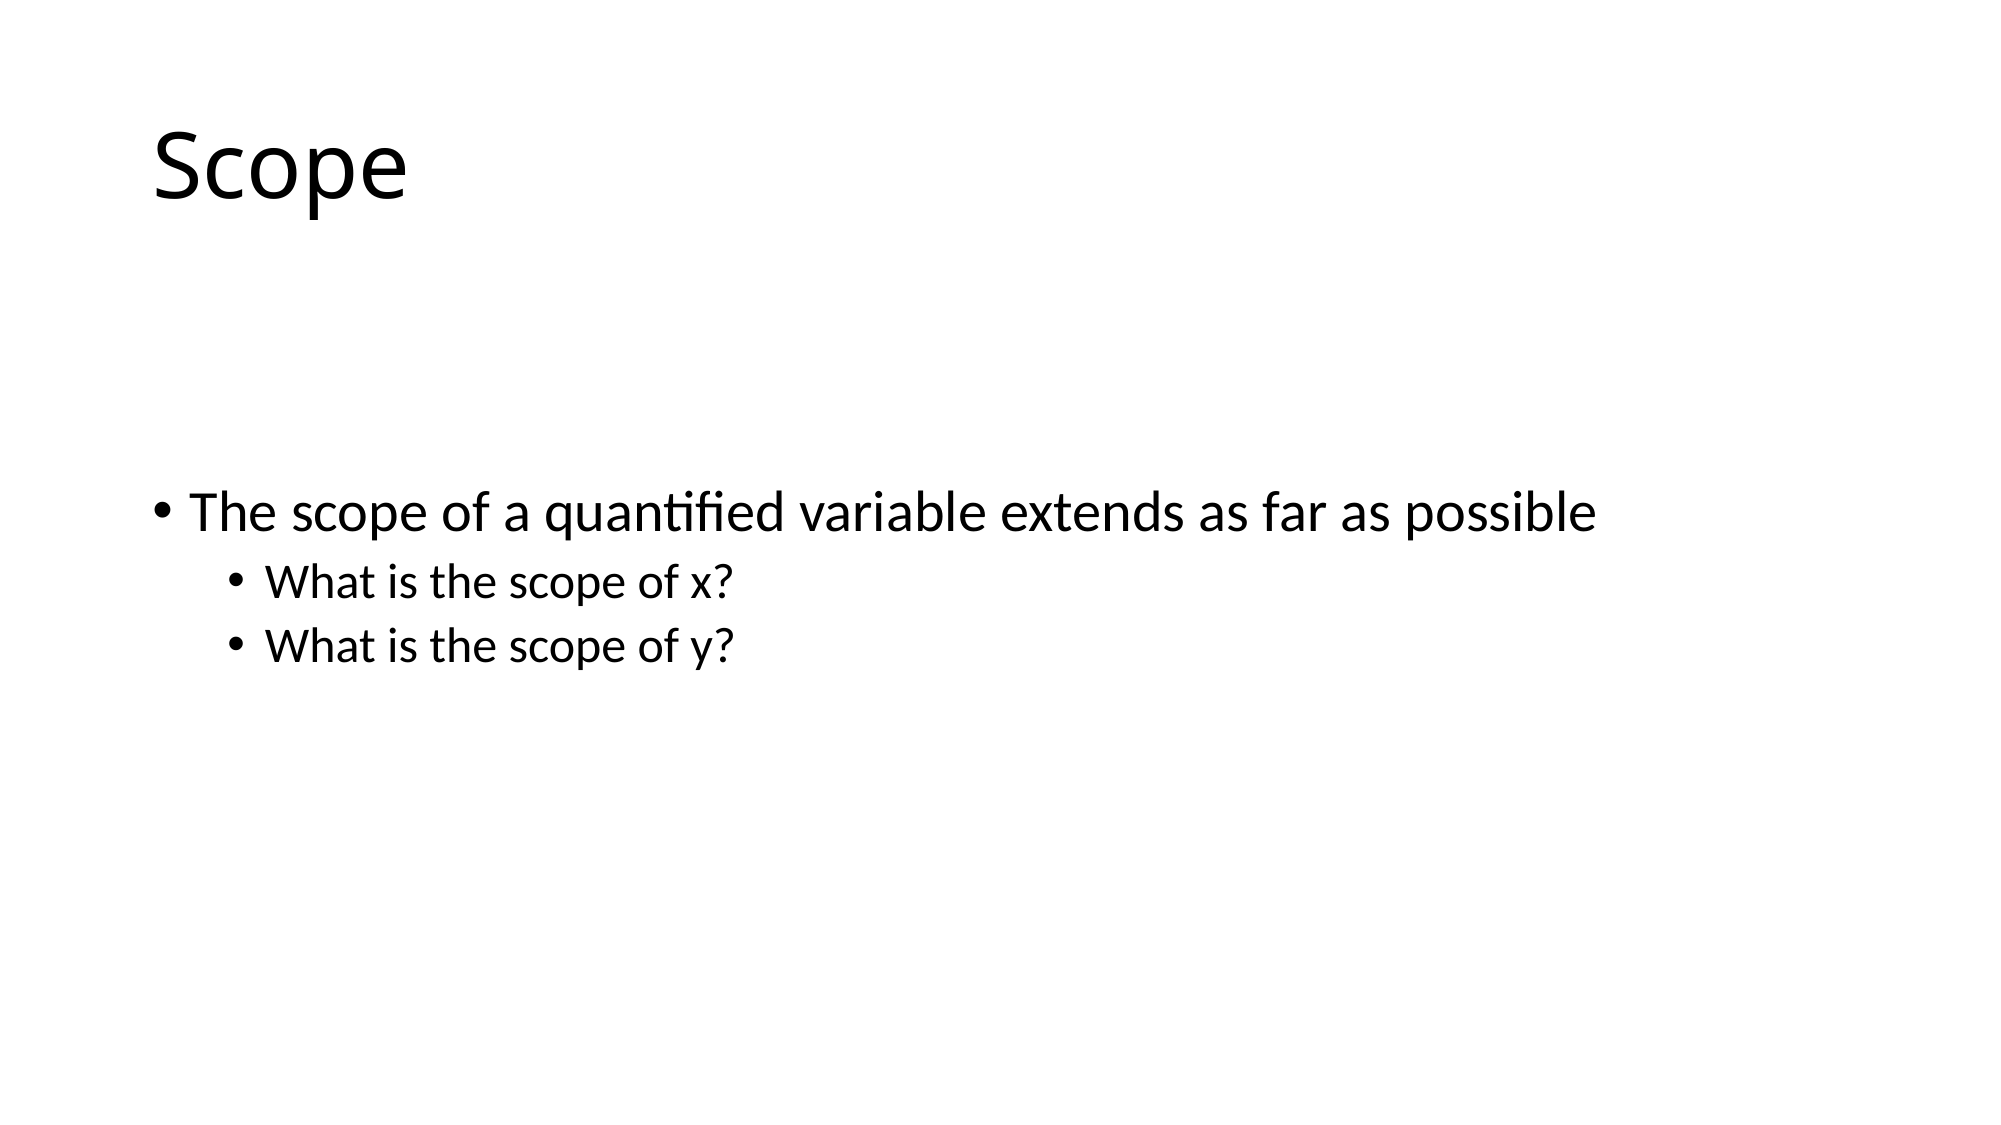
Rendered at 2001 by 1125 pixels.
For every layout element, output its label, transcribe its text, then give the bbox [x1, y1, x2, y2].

title Scope [137, 59, 1863, 278]
